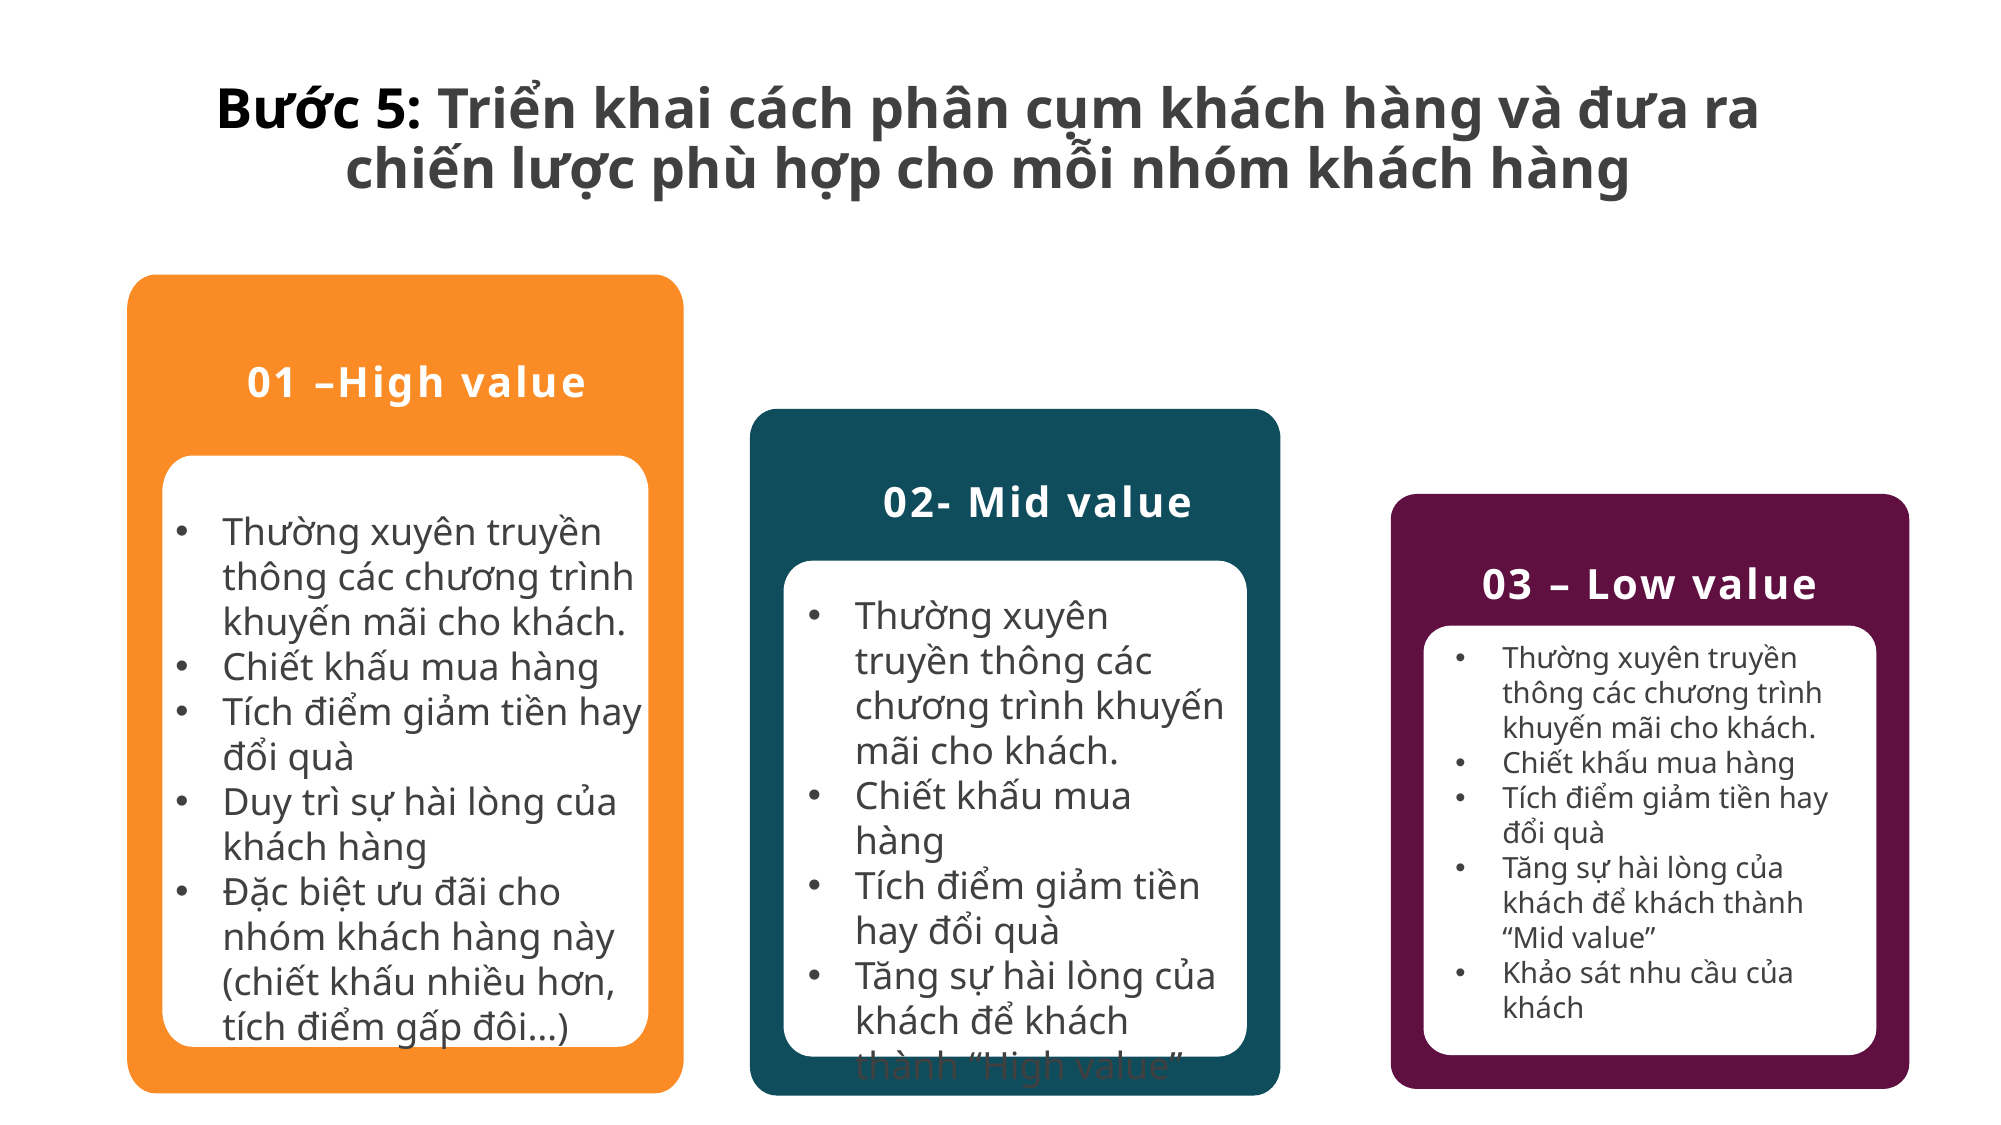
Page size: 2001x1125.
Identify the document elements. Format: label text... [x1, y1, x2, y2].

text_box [749, 408, 1287, 1096]
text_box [127, 274, 684, 1125]
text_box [1390, 493, 1910, 1089]
title Bước 5: Triển khai cách phân cụm khách hàng và đưa ra chiến lược phù hợp cho mỗi nhóm khách hàng [127, 72, 1853, 291]
